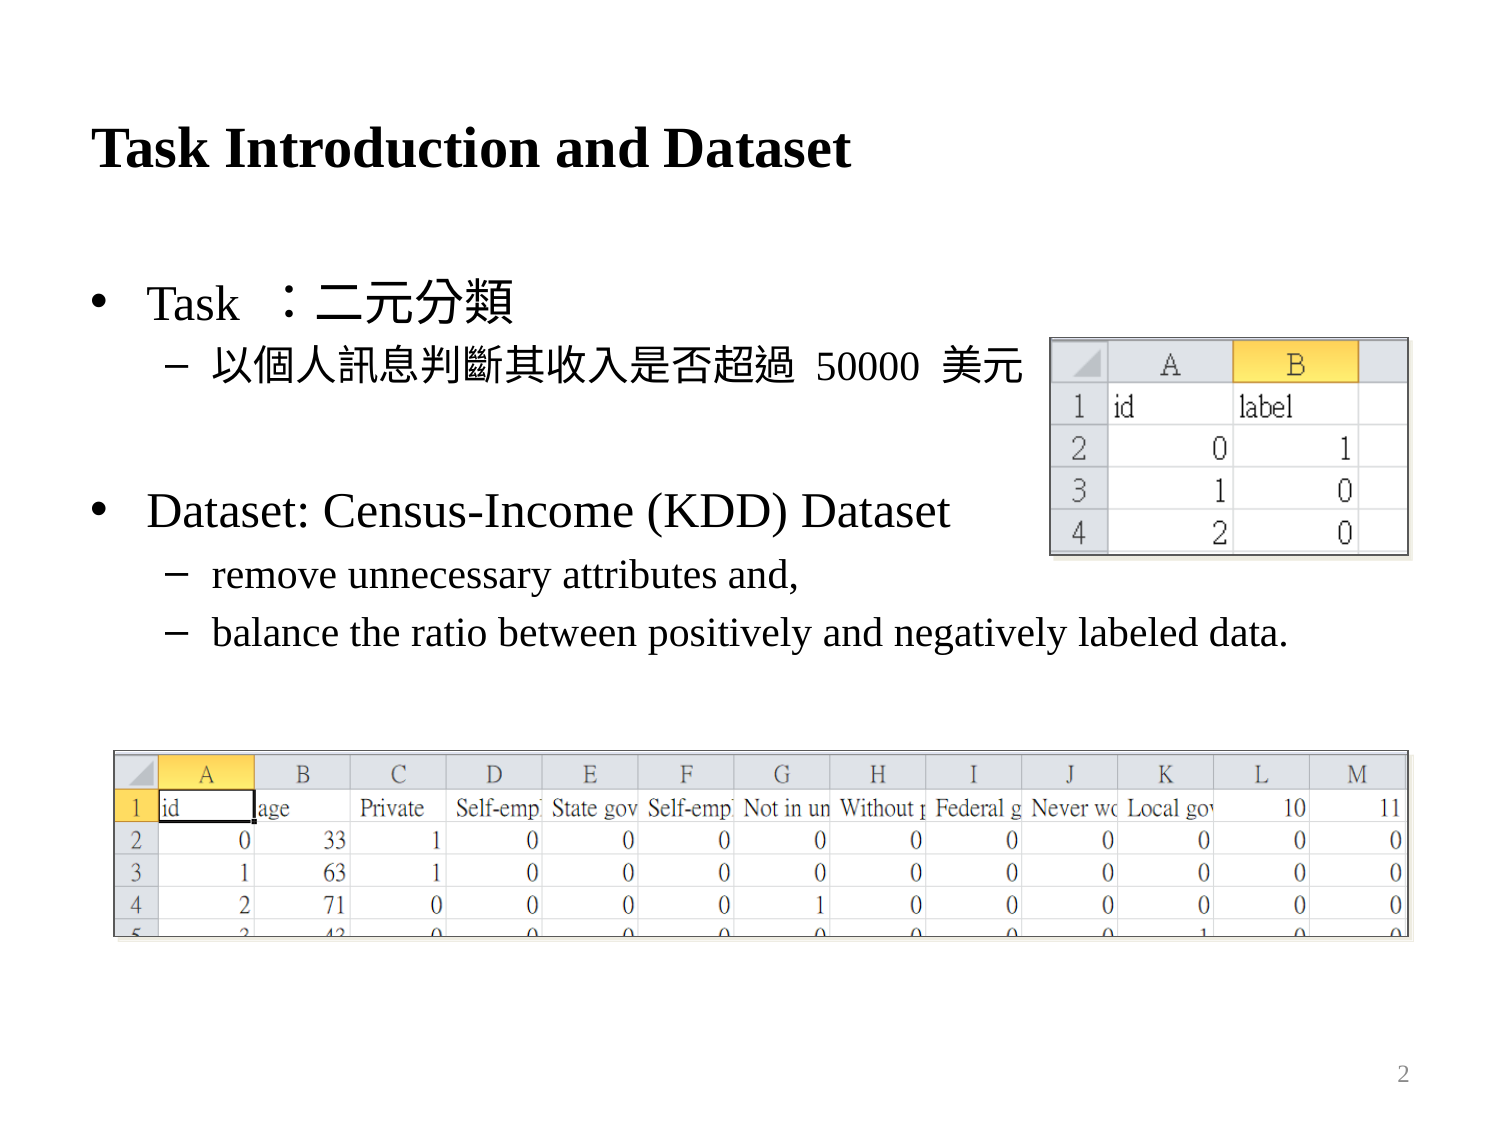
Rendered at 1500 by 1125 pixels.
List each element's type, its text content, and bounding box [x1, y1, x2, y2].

picture [1050, 337, 1408, 555]
list Task ：二元分類 以個人訊息判斷其收入是否超過 50000 美元 Dataset: Census-Income (KDD) Dataset remove unnecessary attributes and, balance the ratio between positively and negatively labeled data. [75, 262, 1365, 1005]
picture [114, 751, 1408, 936]
slide_number 2 [1074, 1042, 1425, 1103]
title Task Introduction and Dataset [76, 101, 1317, 242]
